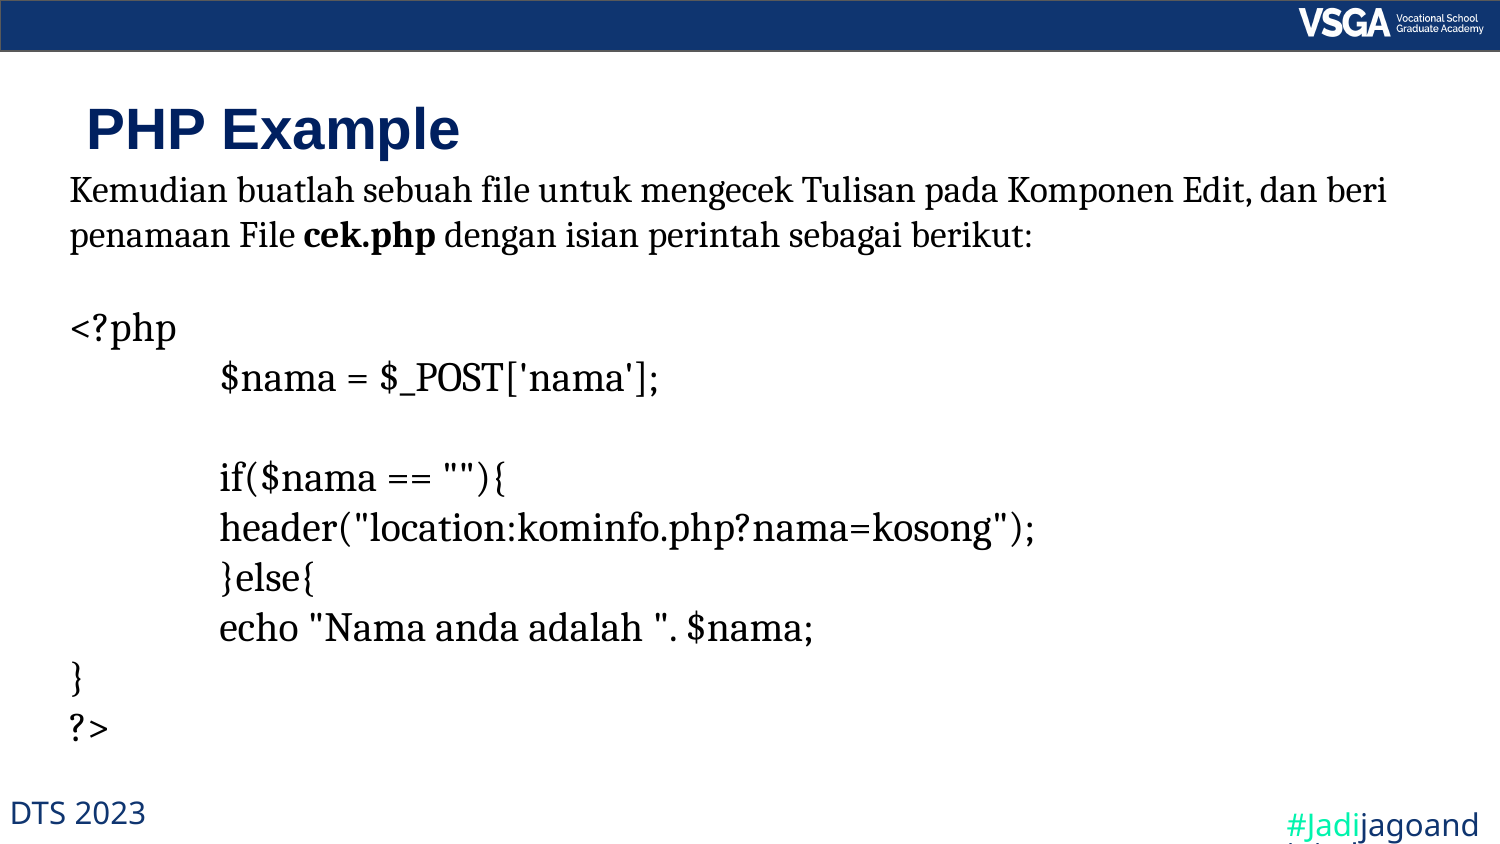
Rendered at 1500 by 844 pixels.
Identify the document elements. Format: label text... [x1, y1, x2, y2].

text_box #Jadijagoandigital [1271, 797, 1500, 830]
text_box Kemudian buatlah sebuah file untuk mengecek Tulisan pada Komponen Edit, dan beri penamaan File cek.php dengan isian perintah sebagai berikut: <?php $nama = $_POST['nama']; if($nama == ""){ header("location:kominfo.php?nama=kosong"); }else{ echo "Nama anda adalah ". $nama; } ?> [54, 157, 1441, 758]
text_box PHP Example [71, 83, 999, 157]
text_box DTS 2023 [0, 785, 608, 818]
text_box [0, 0, 1279, 52]
picture [1284, 0, 1499, 79]
